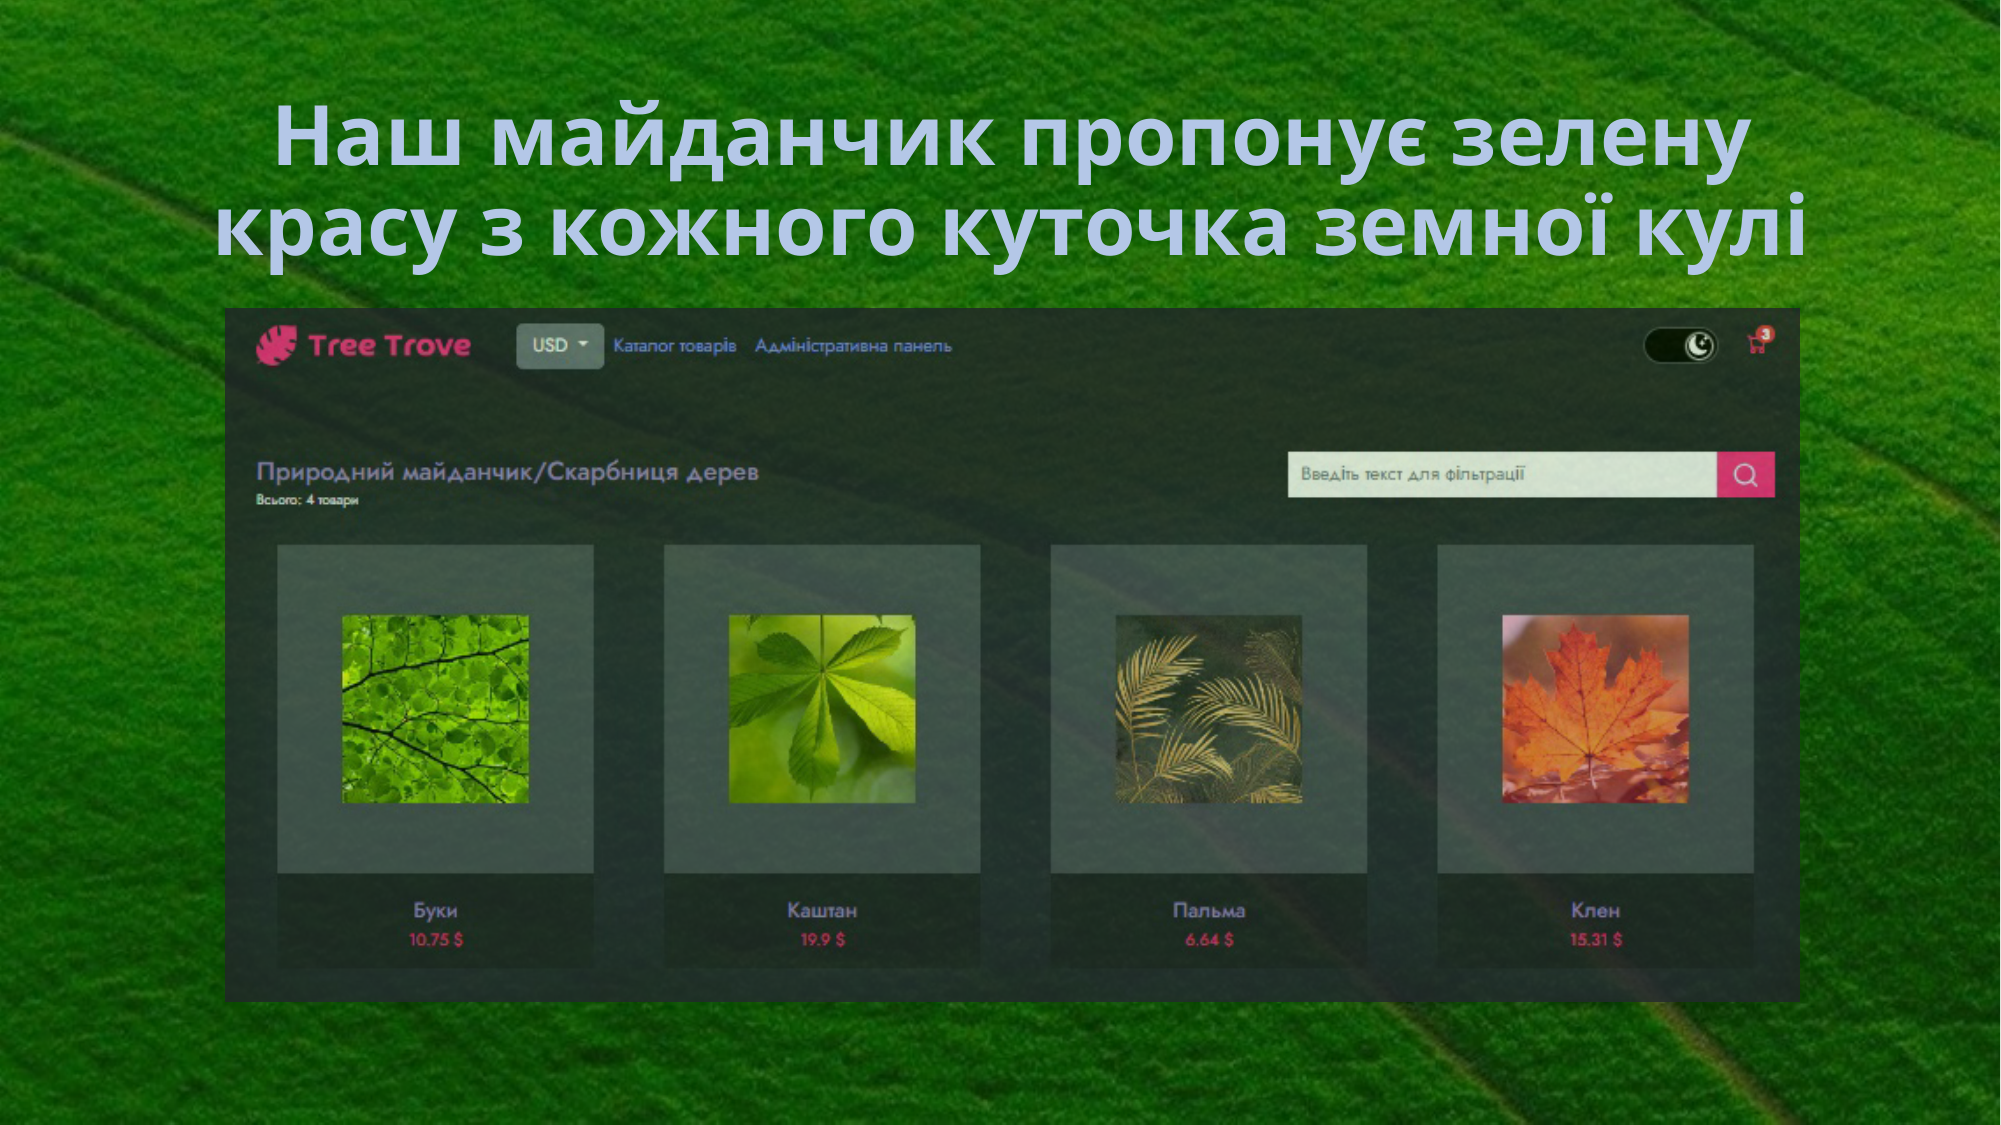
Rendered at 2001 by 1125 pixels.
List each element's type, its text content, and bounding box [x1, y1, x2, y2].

title Наш майданчик пропонує зелену красу з кожного куточка земної кулі [145, 51, 1880, 315]
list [225, 308, 1800, 1003]
picture [0, 0, 2001, 1125]
